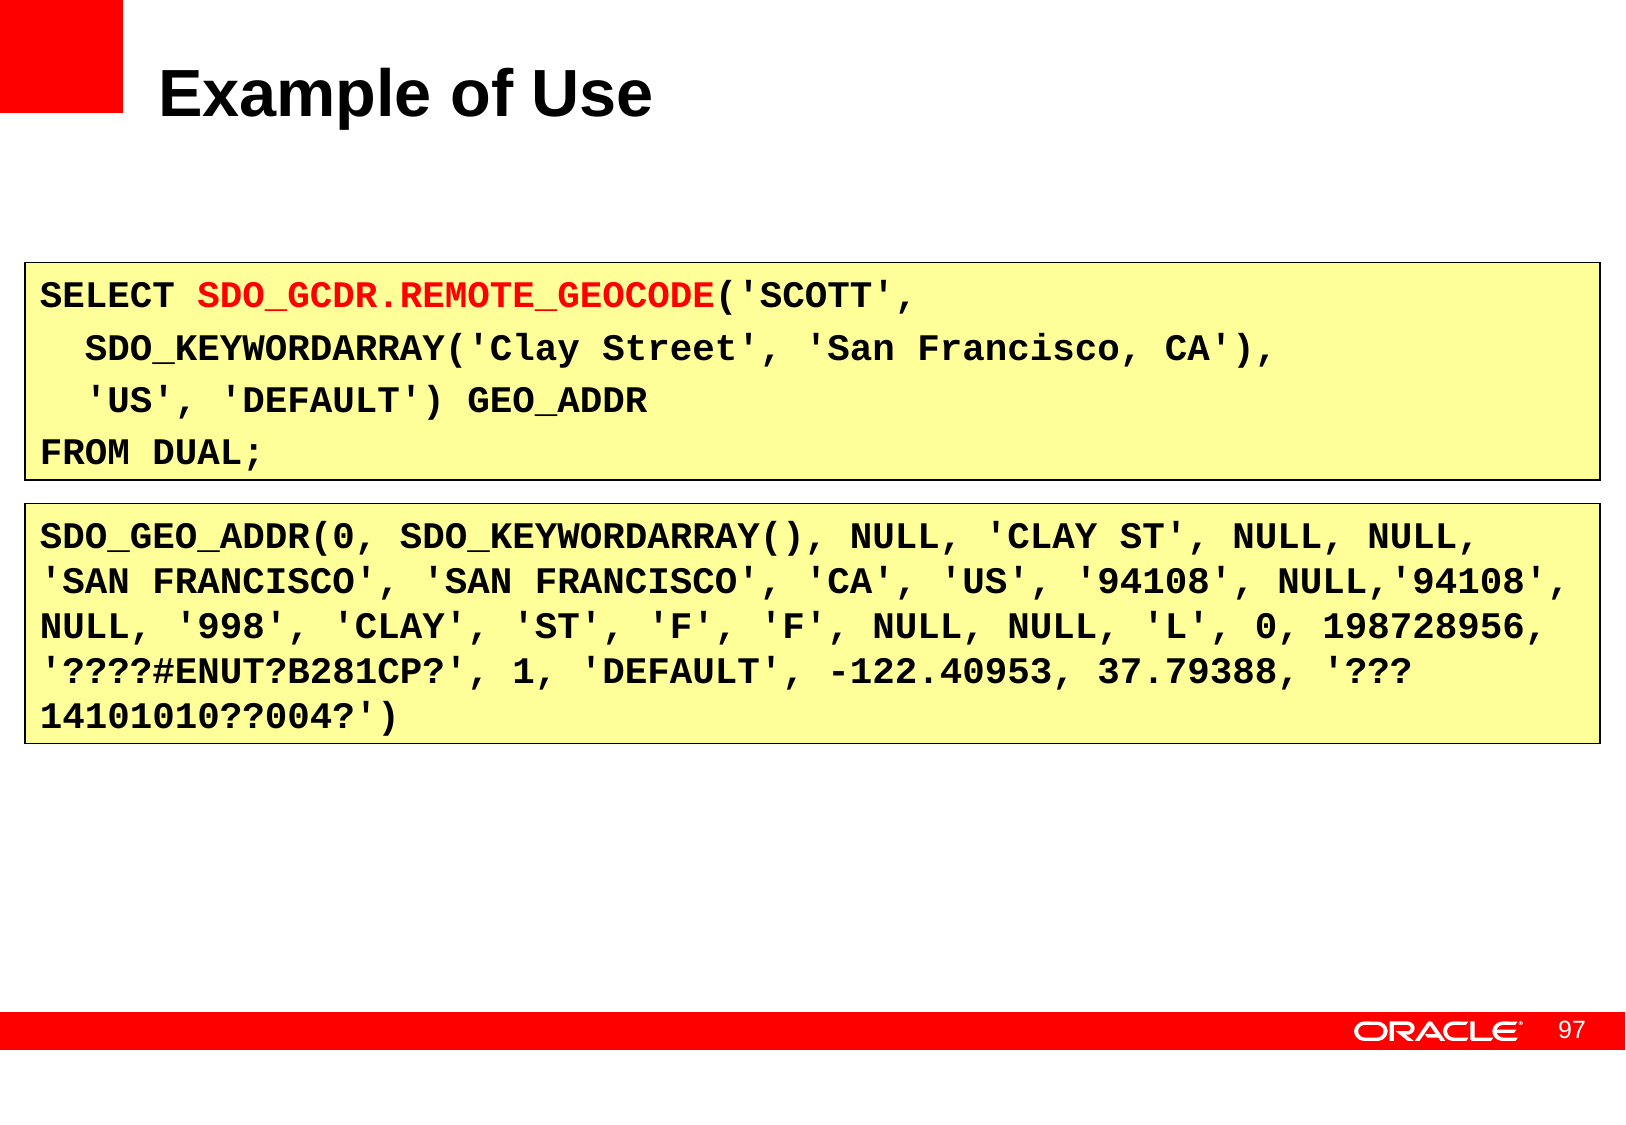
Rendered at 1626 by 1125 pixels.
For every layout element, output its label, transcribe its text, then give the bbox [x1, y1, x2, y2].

text_box SELECT SDO_GCDR.REMOTE_GEOCODE('SCOTT', SDO_KEYWORDARRAY('Clay Street', 'San Francisco, CA'), 'US', 'DEFAULT') GEO_ADDR FROM DUAL; [24, 262, 1600, 481]
text_box SDO_GEO_ADDR(0, SDO_KEYWORDARRAY(), NULL, 'CLAY ST', NULL, NULL, 'SAN FRANCISCO', 'SAN FRANCISCO', 'CA', 'US', '94108', NULL,'94108', NULL, '998', 'CLAY', 'ST', 'F', 'F', NULL, NULL, 'L', 0, 198728956, '????#ENUT?B281CP?', 1, 'DEFAULT', -122.40953, 37.79388, '???14101010??004?') [24, 503, 1600, 744]
title Example of Use [157, 49, 1506, 205]
picture [0, 0, 123, 113]
picture [0, 1012, 1625, 1050]
